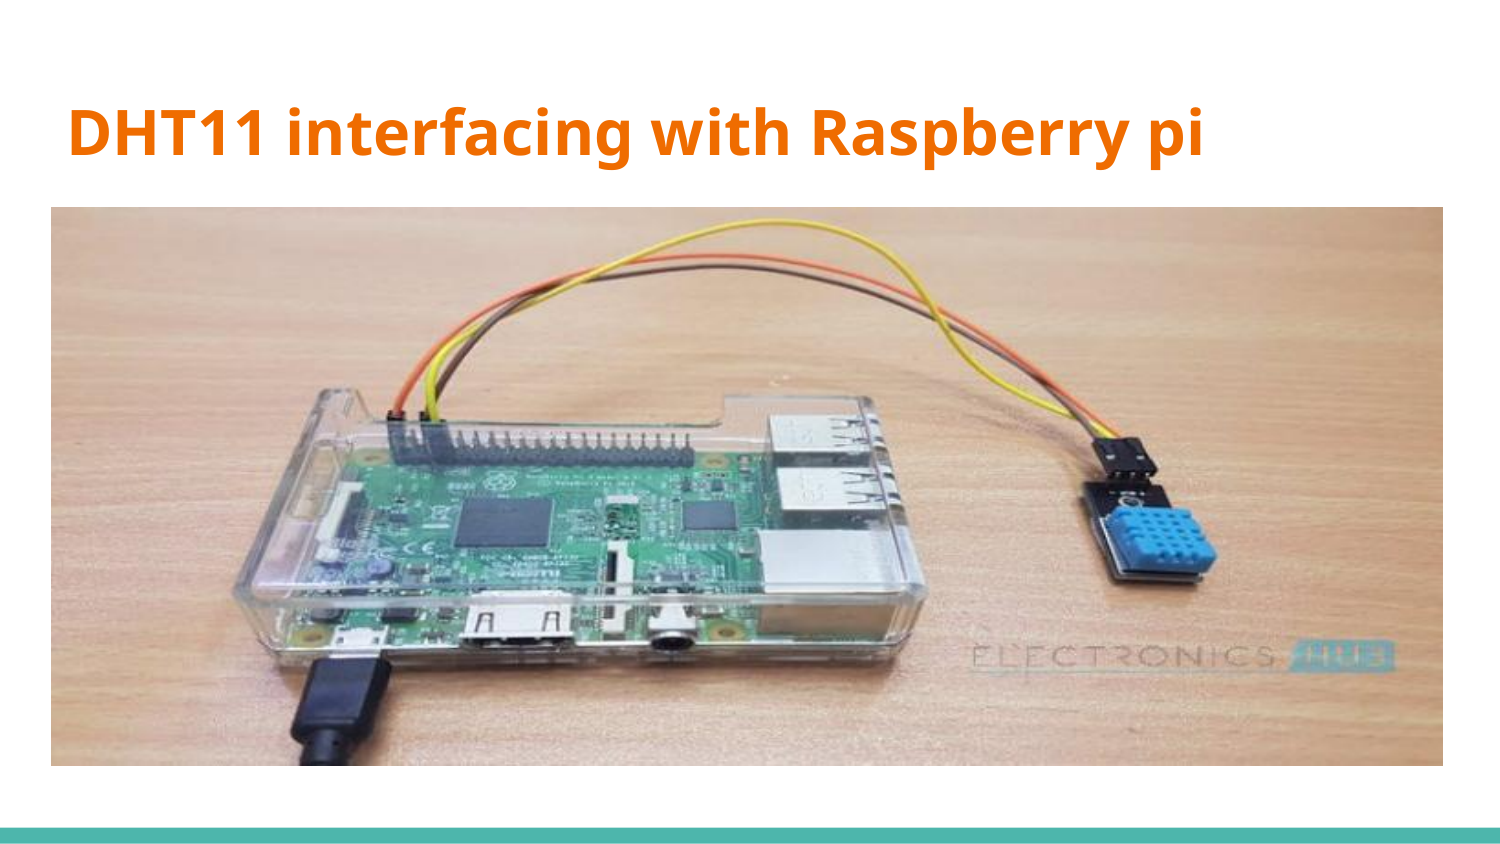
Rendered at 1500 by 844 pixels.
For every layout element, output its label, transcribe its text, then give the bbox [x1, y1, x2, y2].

picture [50, 207, 1443, 766]
title DHT11 interfacing with Raspberry pi [51, 72, 1449, 189]
